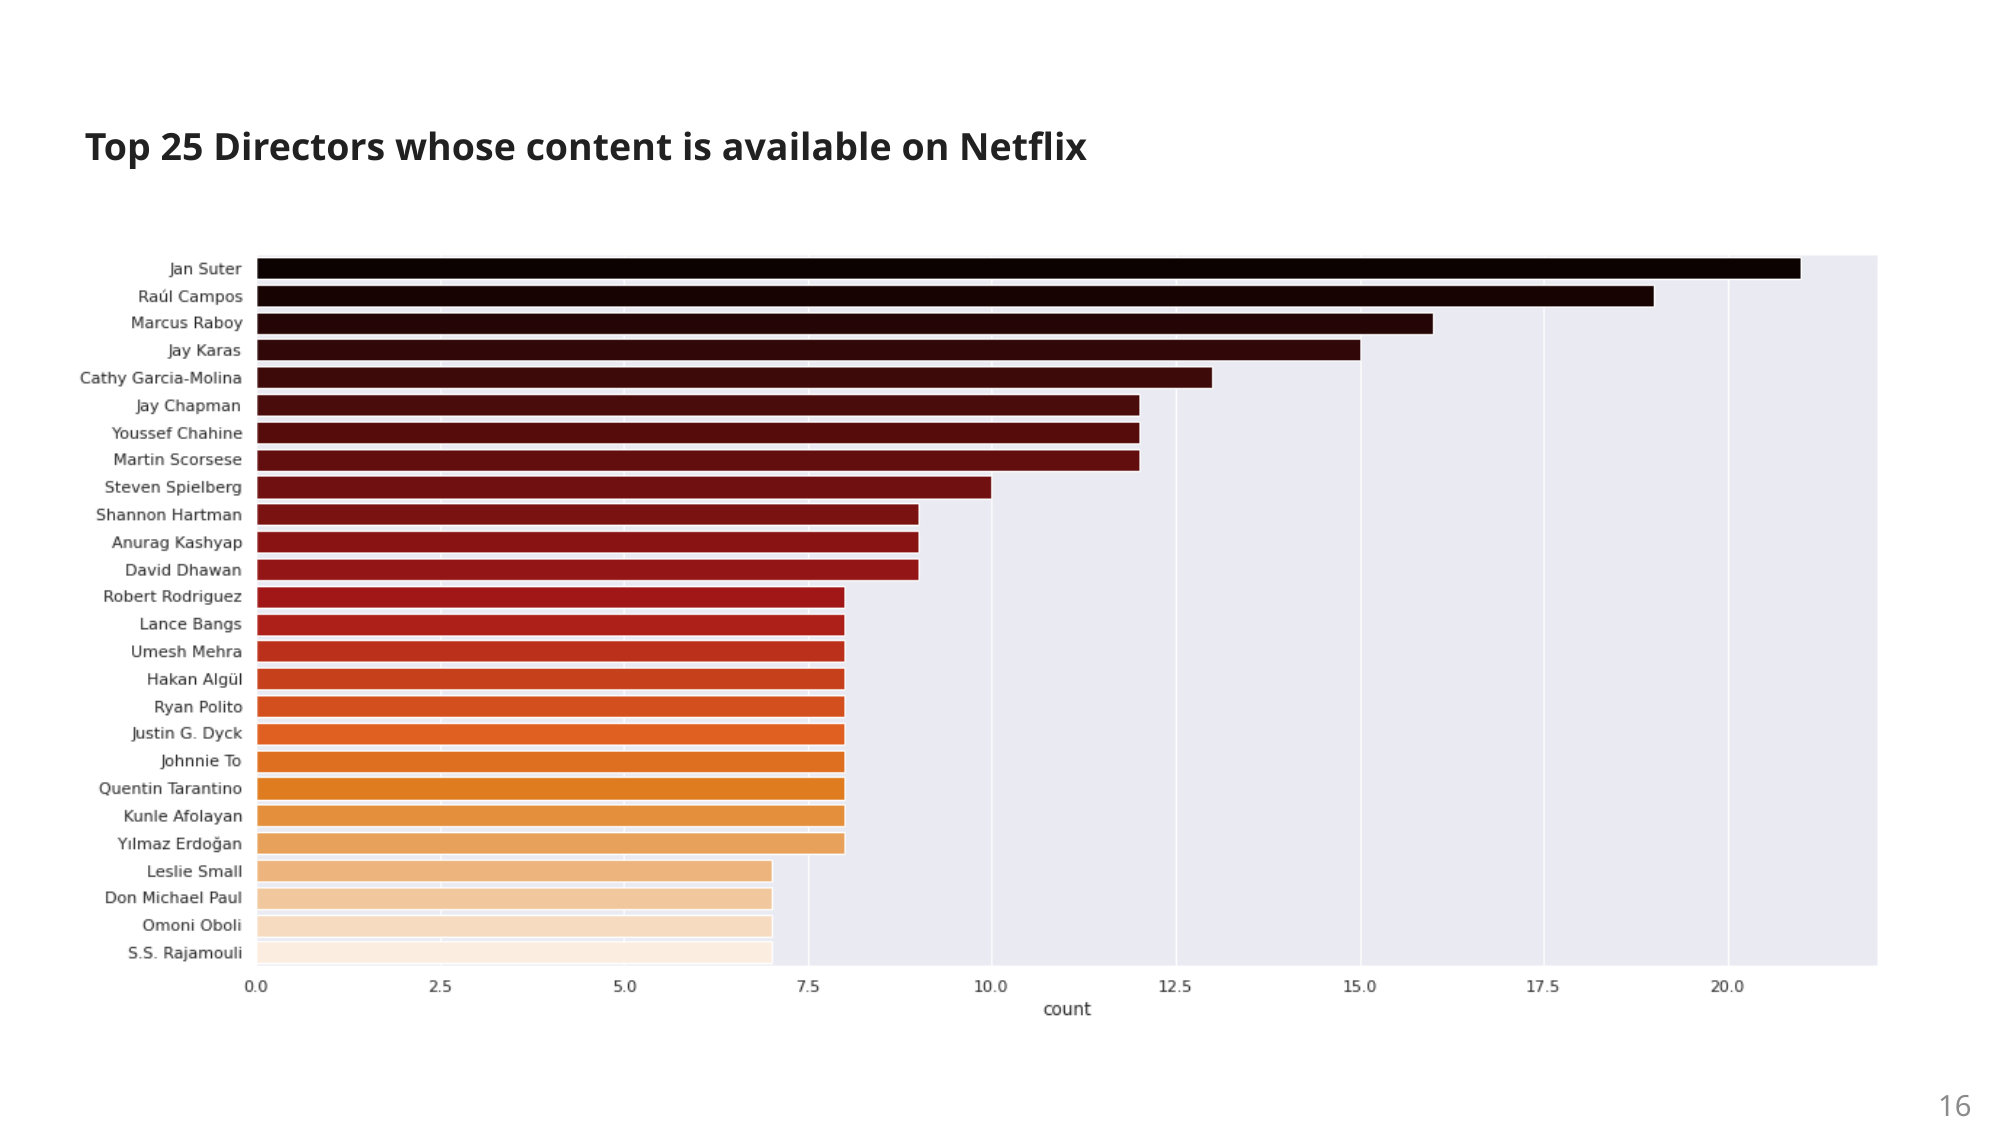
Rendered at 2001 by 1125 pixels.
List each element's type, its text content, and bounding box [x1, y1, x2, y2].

picture [70, 244, 1888, 1030]
text_box Top 25 Directors whose content is available on Netflix [70, 115, 1208, 176]
slide_number 16 [1536, 1077, 1987, 1125]
